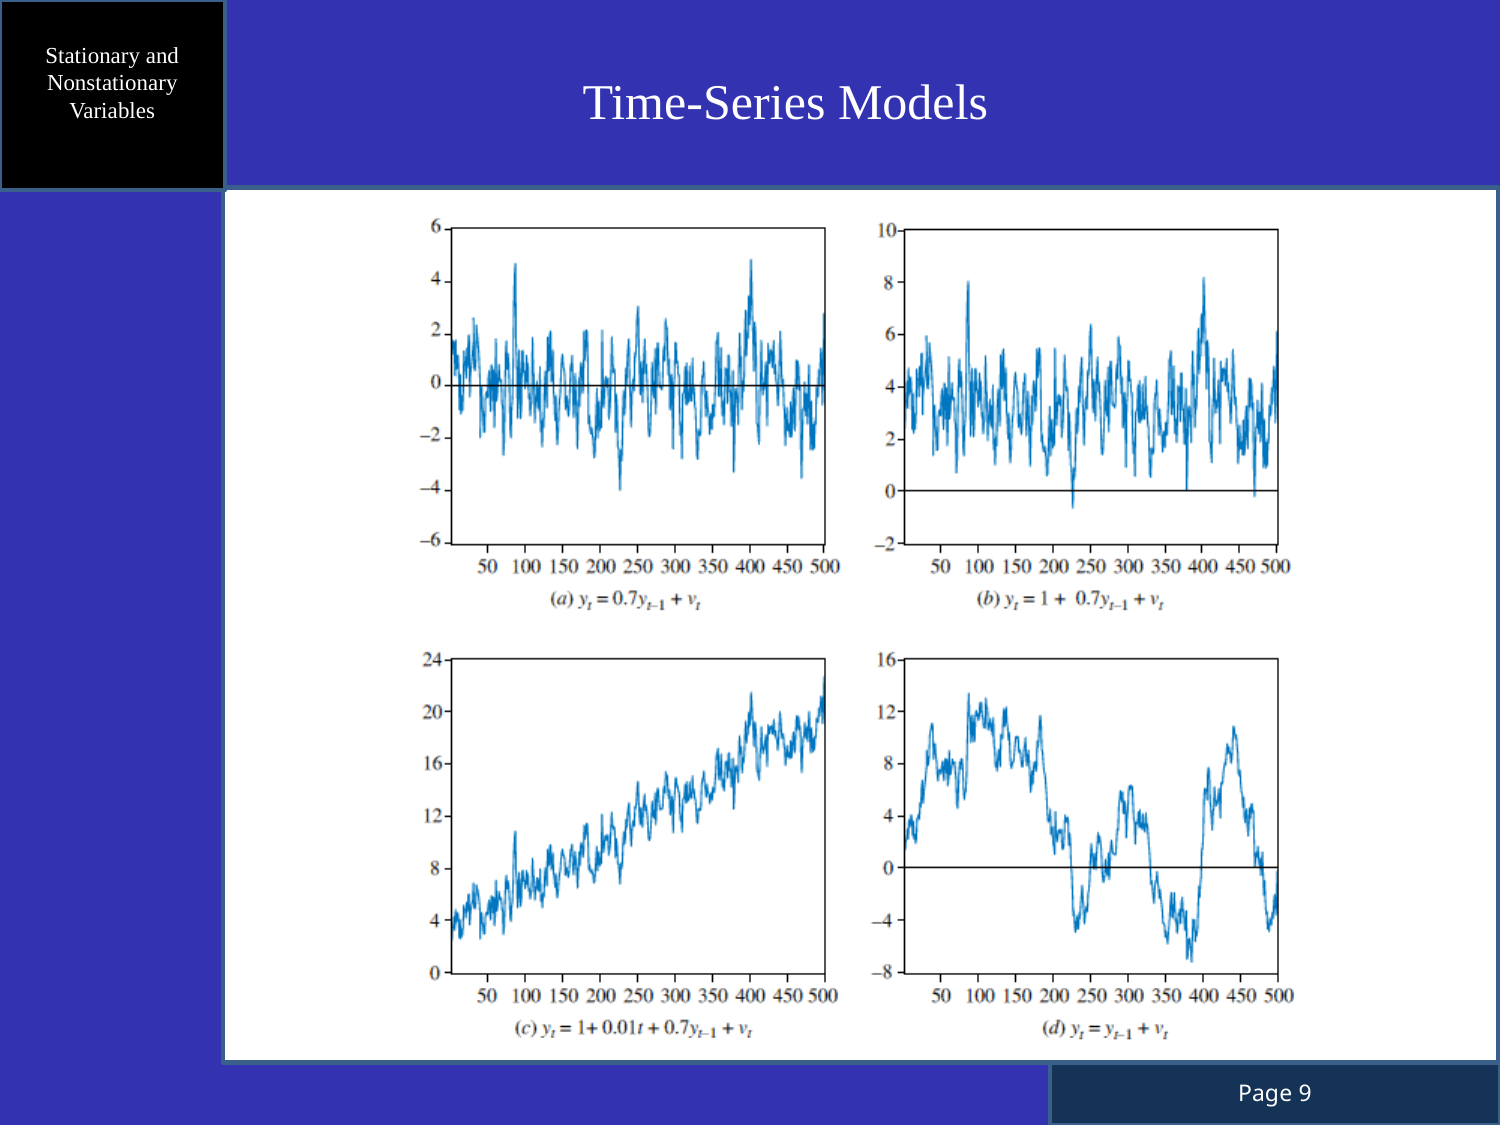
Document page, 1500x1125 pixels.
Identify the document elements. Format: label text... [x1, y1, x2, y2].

picture [405, 201, 1301, 1053]
text_box Stationary and Nonstationary Variables [0, 32, 225, 130]
text_box Time-Series Models [406, 62, 1188, 138]
